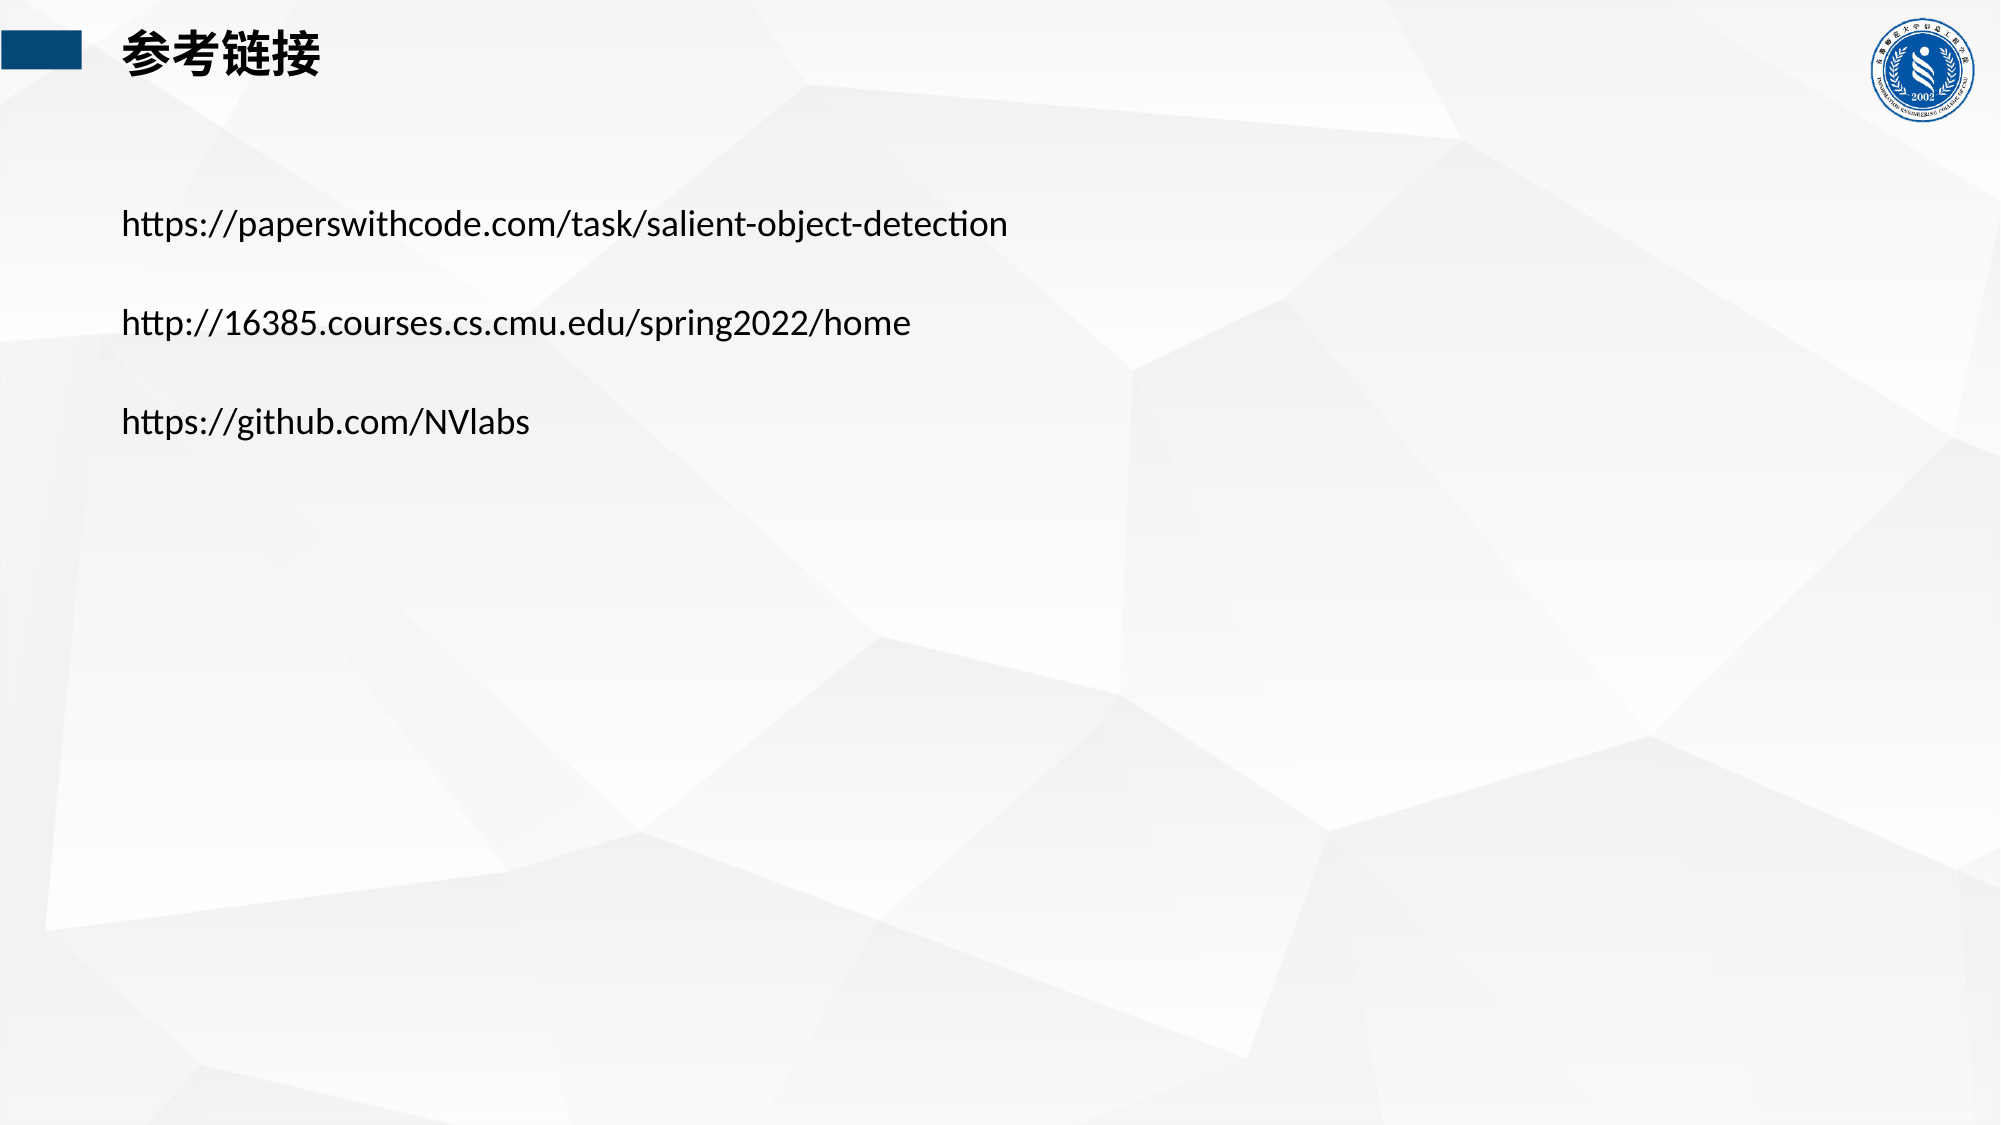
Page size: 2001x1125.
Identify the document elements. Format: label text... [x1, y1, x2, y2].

title 参考链接 [106, 3, 1867, 110]
picture [0, 0, 2001, 1125]
text_box http://16385.courses.cs.cmu.edu/spring2022/home [106, 290, 1108, 351]
text_box https://github.com/NVlabs [106, 389, 1108, 450]
text_box https://paperswithcode.com/task/salient-object-detection [106, 191, 1392, 252]
